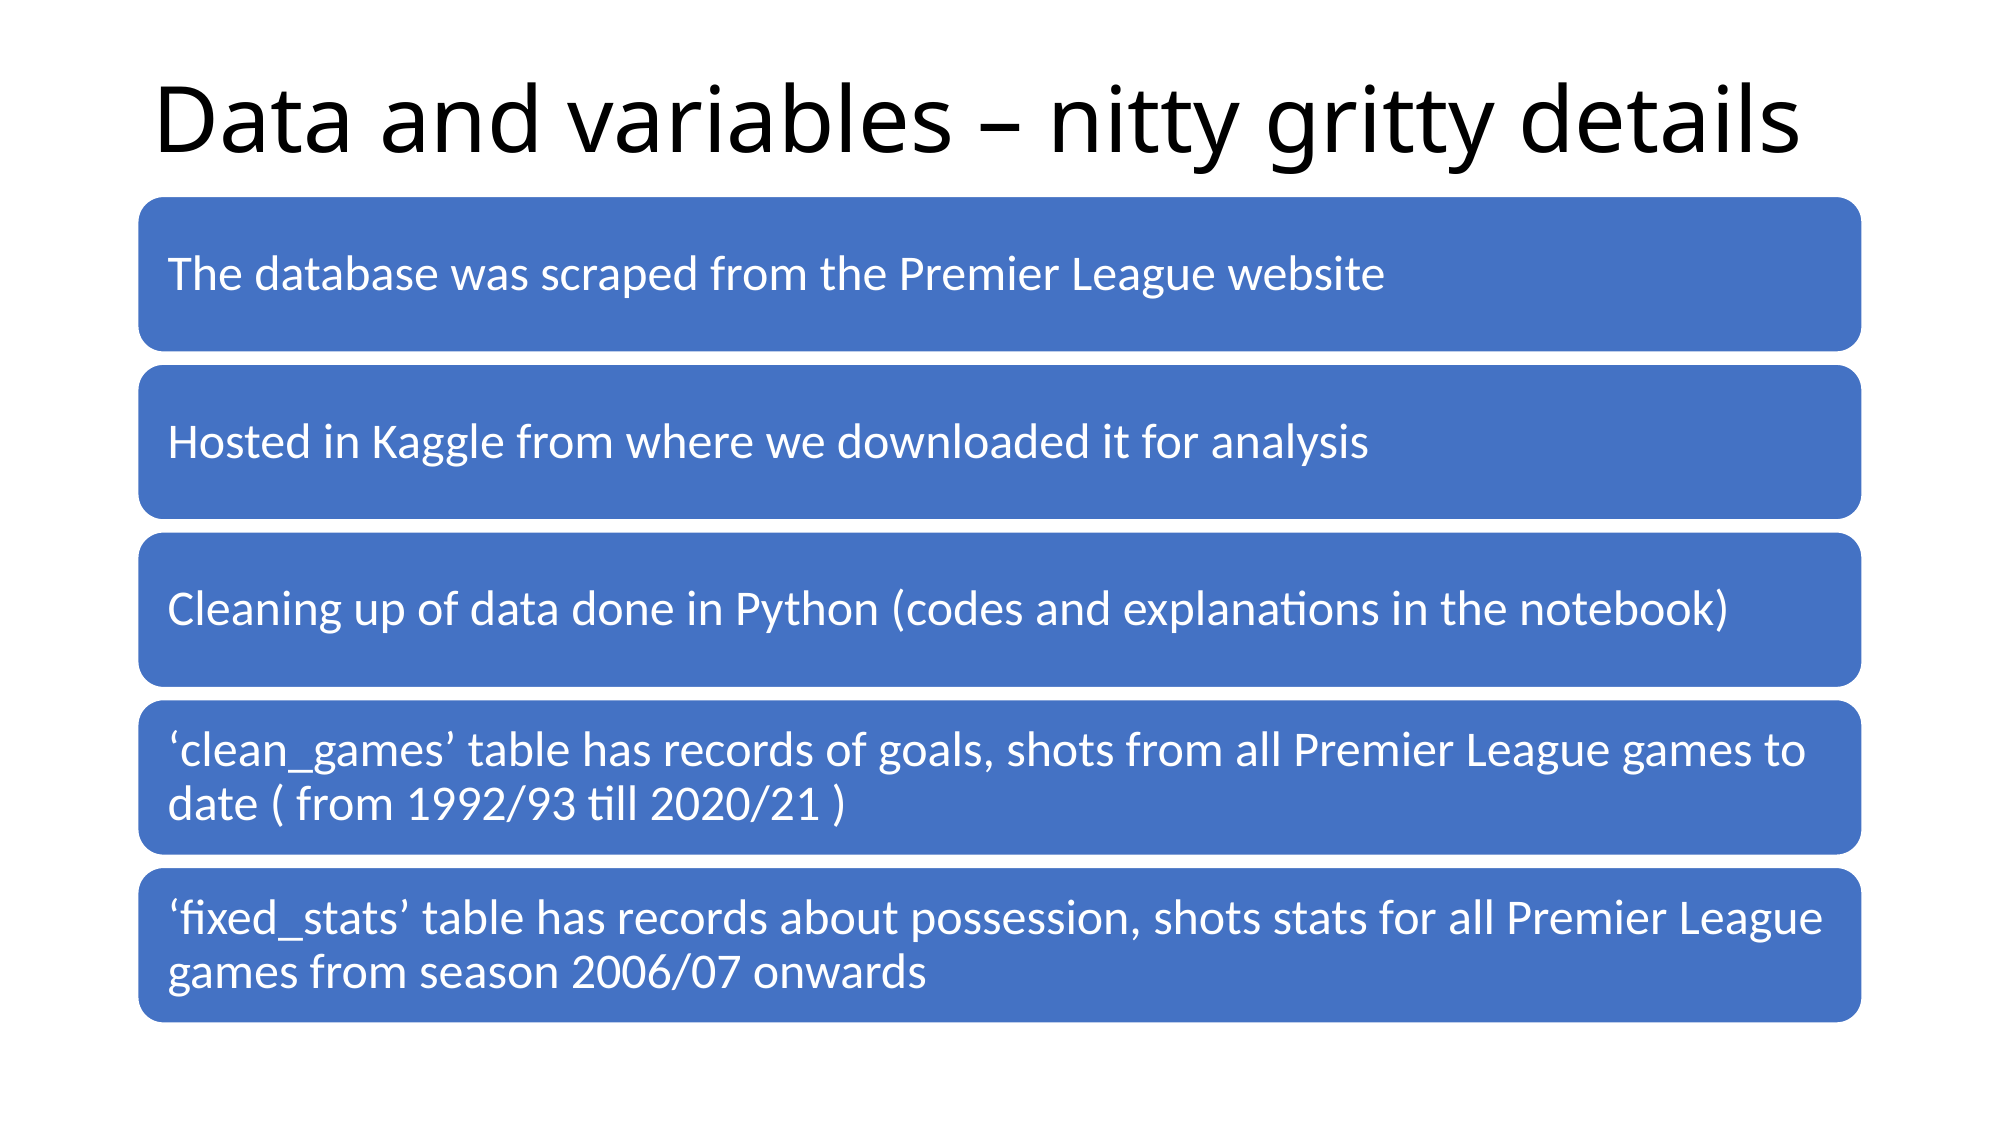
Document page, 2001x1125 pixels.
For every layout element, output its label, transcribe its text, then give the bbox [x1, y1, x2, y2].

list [137, 185, 1863, 1034]
title Data and variables – nitty gritty details [137, 59, 1863, 185]
